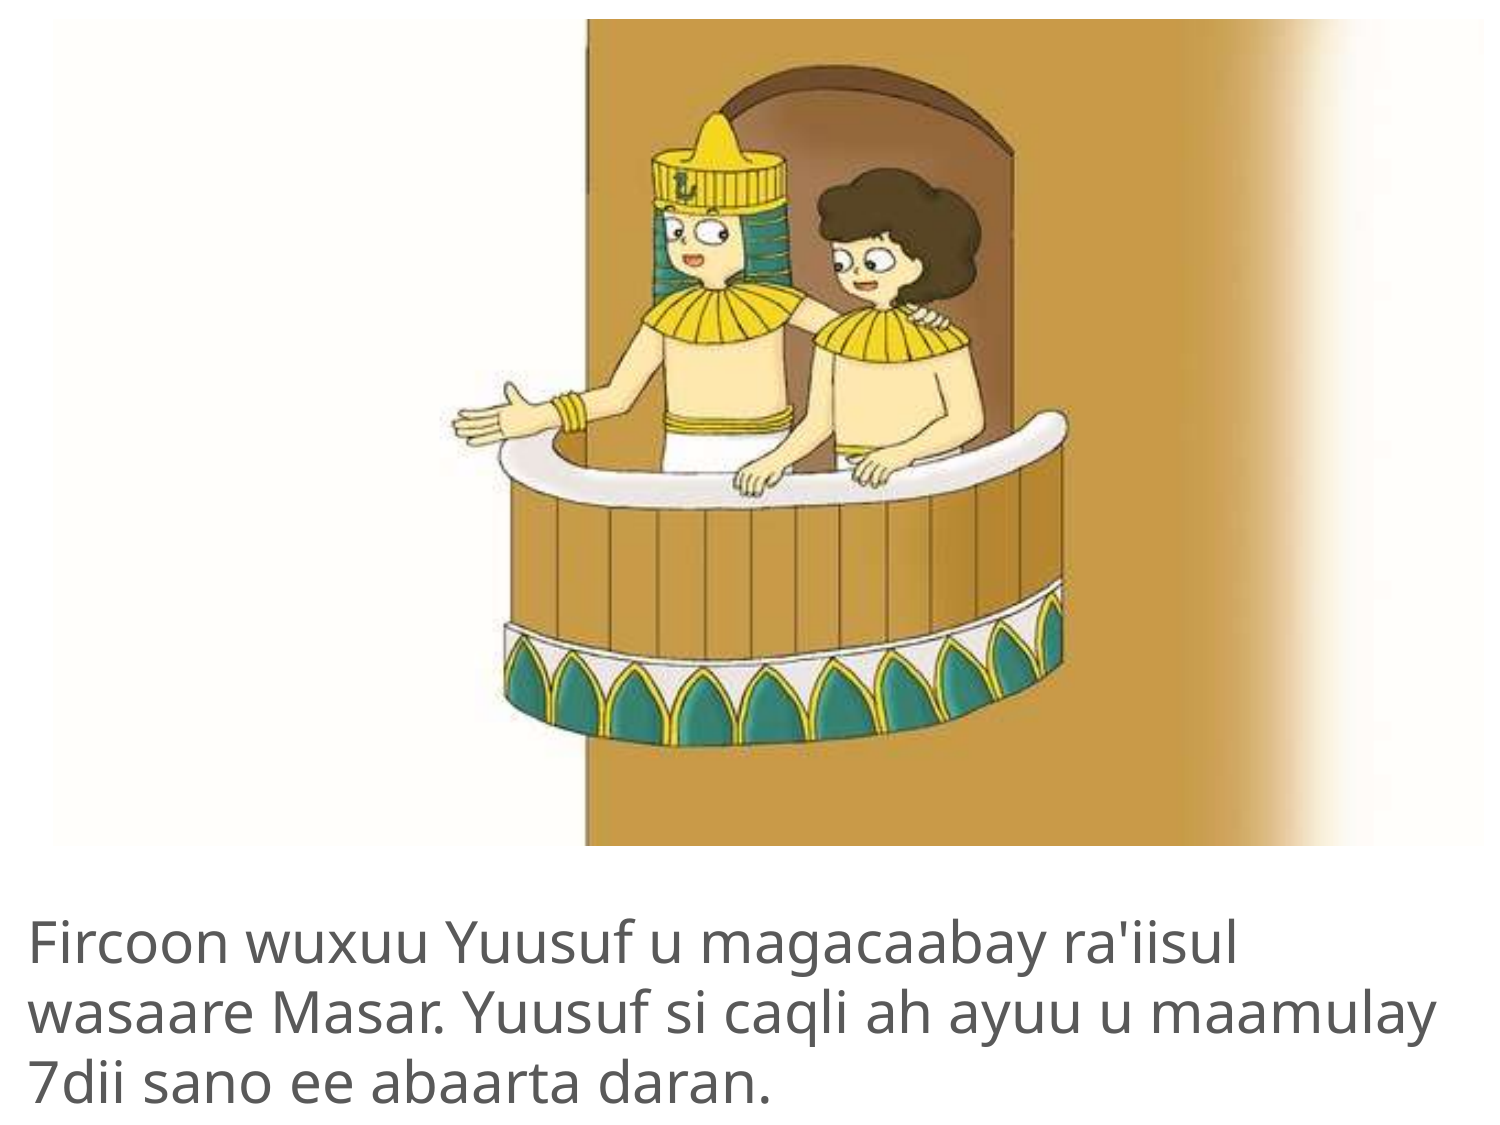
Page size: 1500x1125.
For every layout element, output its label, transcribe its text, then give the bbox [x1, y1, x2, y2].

text_box Fircoon wuxuu Yuusuf u magacaabay ra'iisul wasaare Masar. Yuusuf si caqli ah ayuu u maamulay 7dii sano ee abaarta daran. [13, 897, 1484, 1123]
picture [52, 18, 1484, 847]
